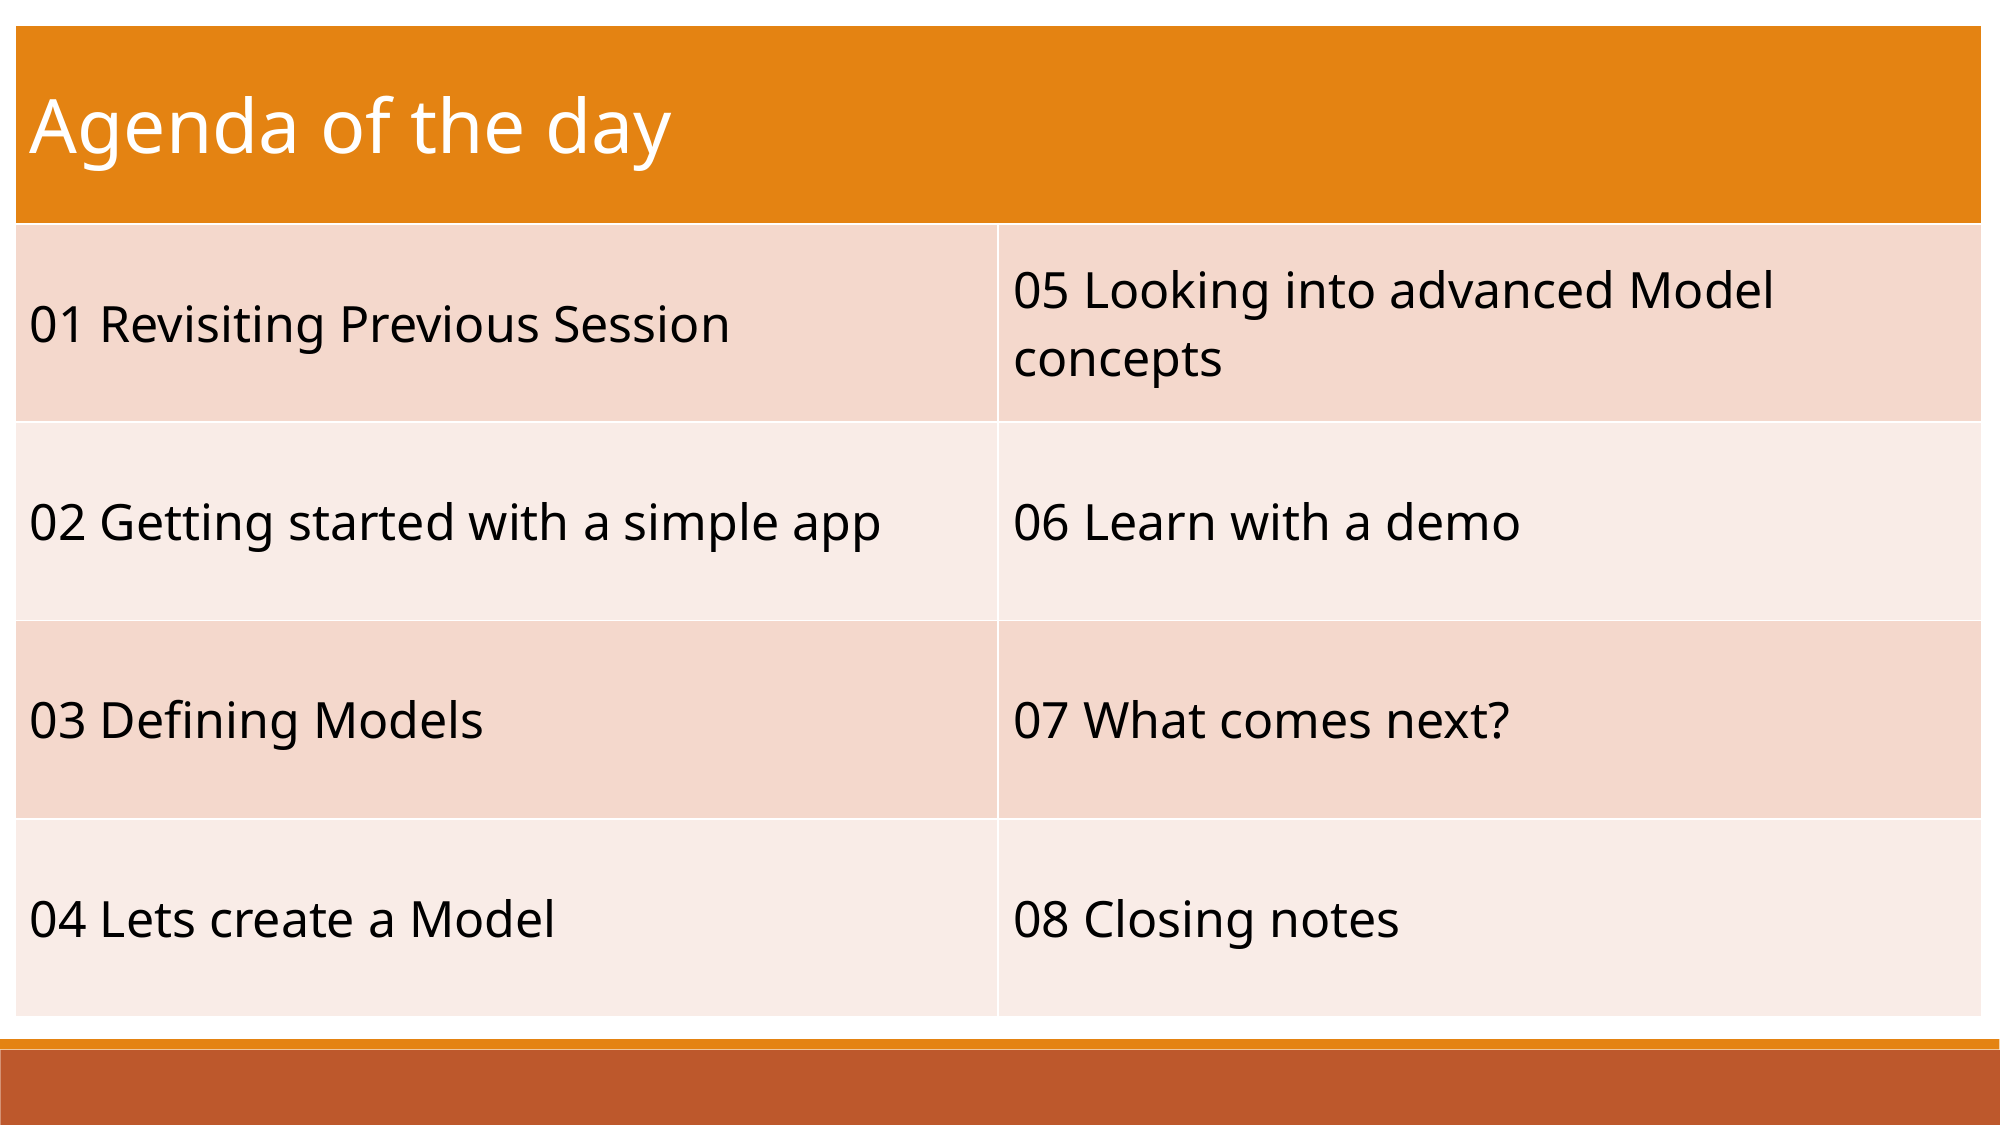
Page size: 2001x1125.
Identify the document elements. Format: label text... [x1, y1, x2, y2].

table_cell 05 Looking into advanced Model concepts [999, 225, 1981, 421]
table_cell 06 Learn with a demo [999, 423, 1981, 620]
table_cell 08 Closing notes [999, 820, 1981, 1016]
table_cell 03 Defining Models [16, 621, 997, 818]
table_cell 02 Getting started with a simple app [16, 423, 997, 620]
table_header Agenda of the day [16, 26, 1981, 223]
table_cell 01 Revisiting Previous Session [16, 225, 997, 421]
table_cell 04 Lets create a Model [16, 820, 997, 1016]
table_cell 07 What comes next? [999, 621, 1981, 818]
